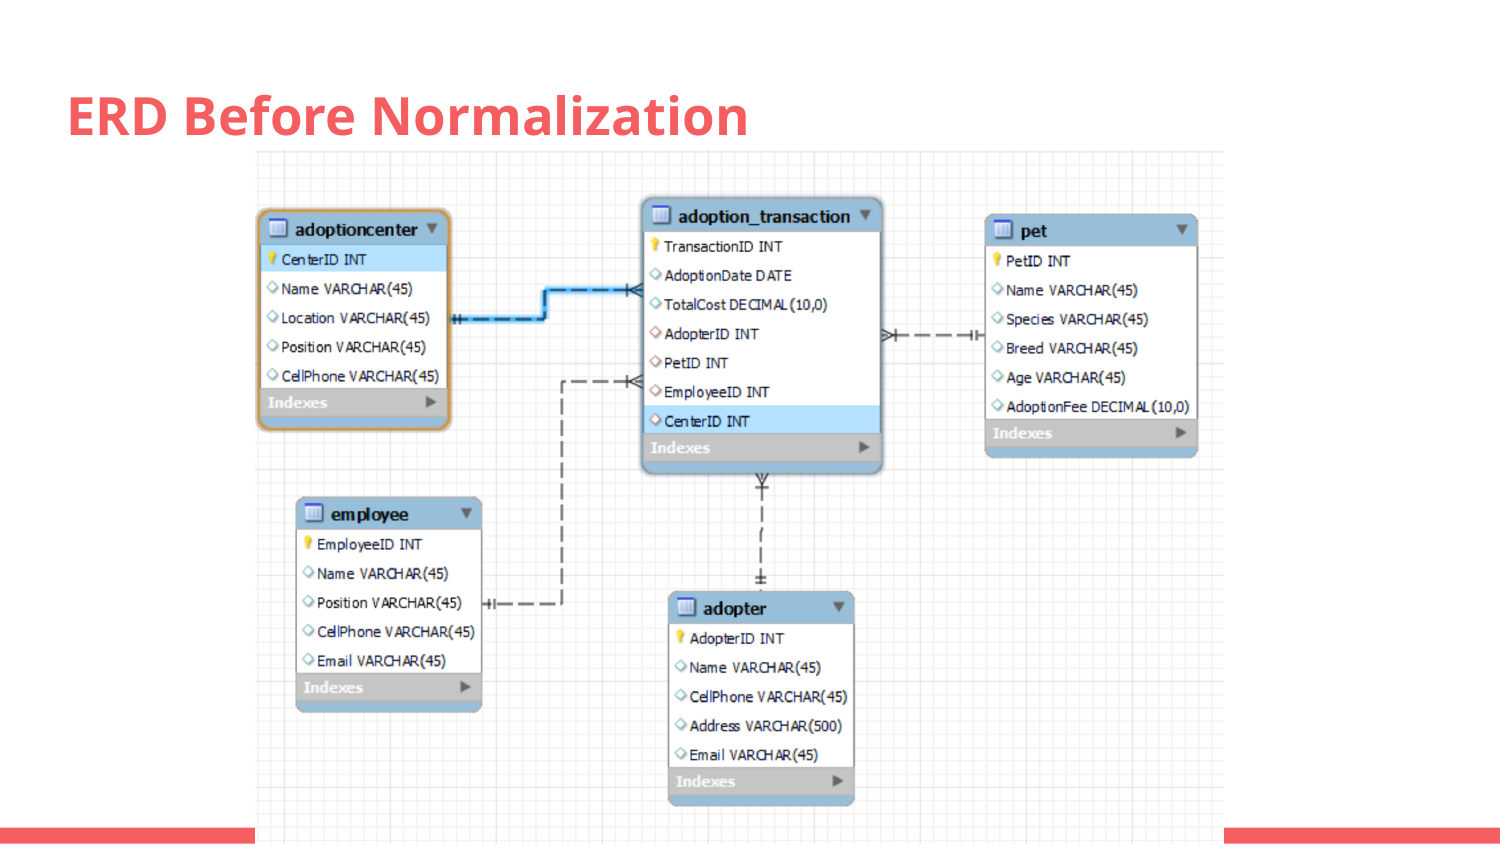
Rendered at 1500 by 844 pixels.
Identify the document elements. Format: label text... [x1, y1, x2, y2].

picture [255, 149, 1224, 844]
title ERD Before Normalization [51, 64, 1449, 167]
